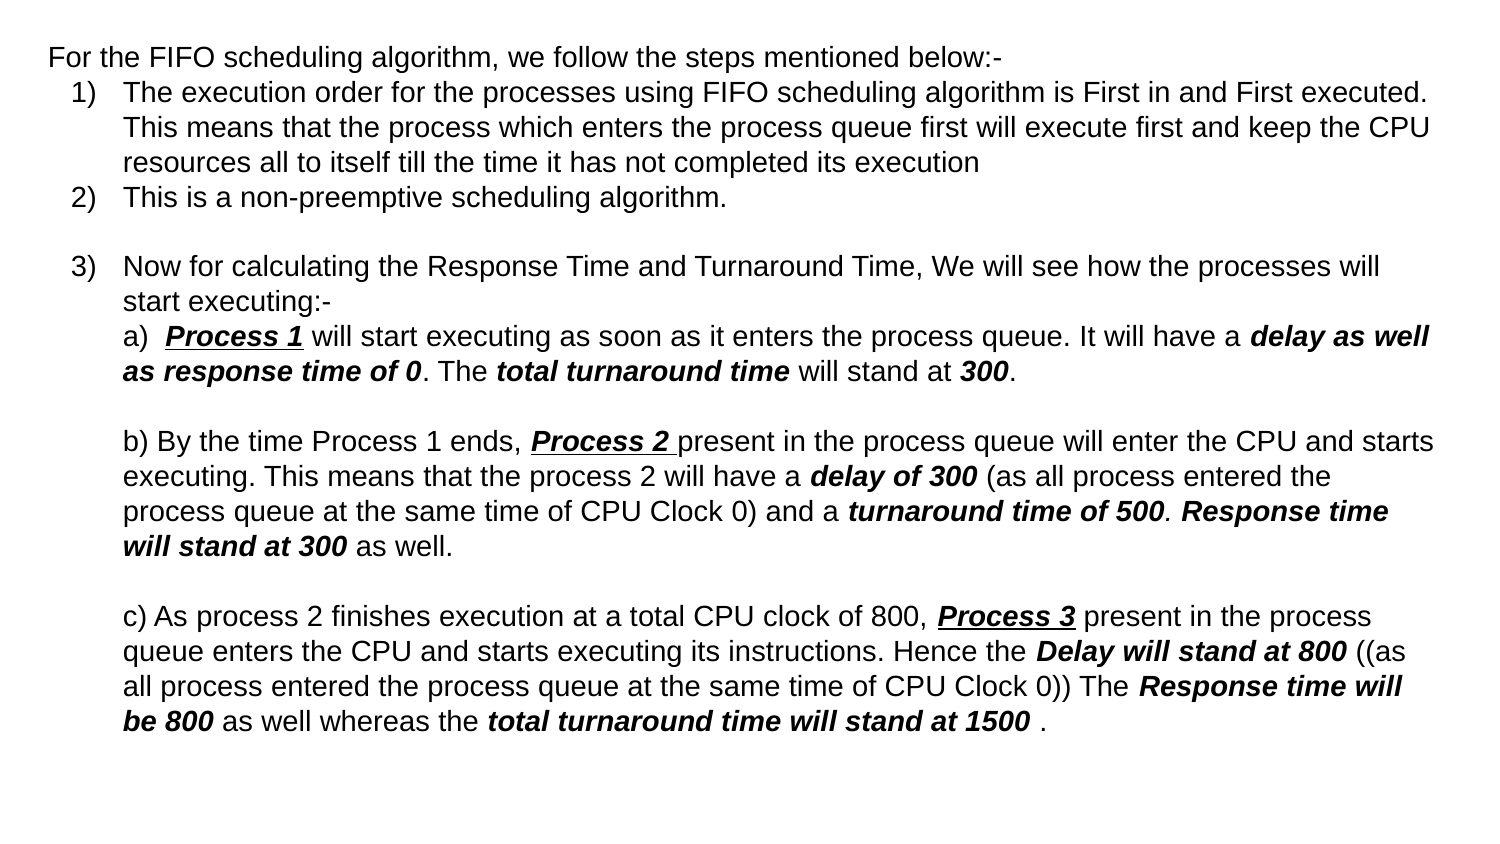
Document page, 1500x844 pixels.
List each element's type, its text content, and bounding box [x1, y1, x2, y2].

text_box For the FIFO scheduling algorithm, we follow the steps mentioned below:- The execution order for the processes using FIFO scheduling algorithm is First in and First executed. This means that the process which enters the process queue first will execute first and keep the CPU resources all to itself till the time it has not completed its execution This is a non-preemptive scheduling algorithm. Now for calculating the Response Time and Turnaround Time, We will see how the processes will start executing:- a) Process 1 will start executing as soon as it enters the process queue. It will have a delay as well as response time of 0. The total turnaround time will stand at 300. b) By the time Process 1 ends, Process 2 present in the process queue will enter the CPU and starts executing. This means that the process 2 will have a delay of 300 (as all process entered the process queue at the same time of CPU Clock 0) and a turnaround time of 500. Response time will stand at 300 as well. c) As process 2 finishes execution at a total CPU clock of 800, Process 3 present in the process queue enters the CPU and starts executing its instructions. Hence the Delay will stand at 800 ((as all process entered the process queue at the same time of CPU Clock 0)) The Response time will be 800 as well whereas the total turnaround time will stand at 1500 . [32, 23, 1452, 844]
